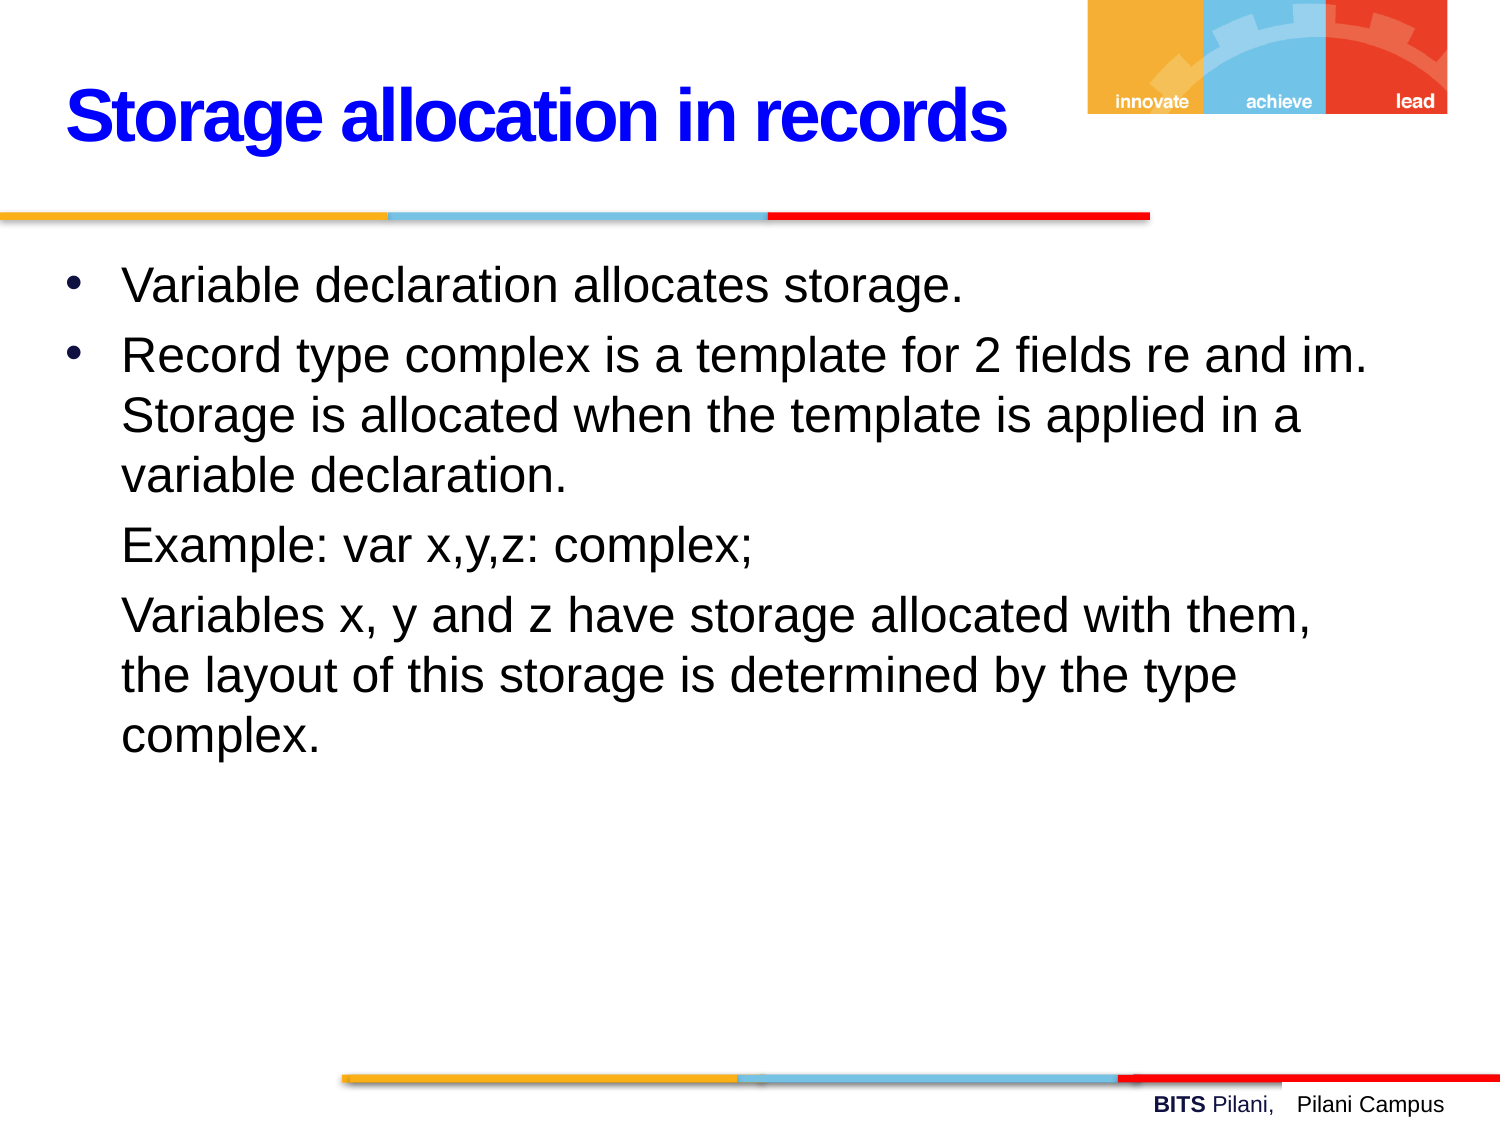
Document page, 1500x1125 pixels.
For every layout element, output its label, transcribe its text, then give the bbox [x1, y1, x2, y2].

list Storage allocation in records [50, 24, 1088, 213]
picture [1087, 0, 1448, 114]
text_box Pilani Campus [1282, 1082, 1500, 1125]
list Variable declaration allocates storage. Record type complex is a template for 2 fields re and im. Storage is allocated when the template is applied in a variable declaration. Example: var x,y,z: complex; Variables x, y and z have storage allocated with them, the layout of this storage is determined by the type complex. [50, 245, 1400, 988]
